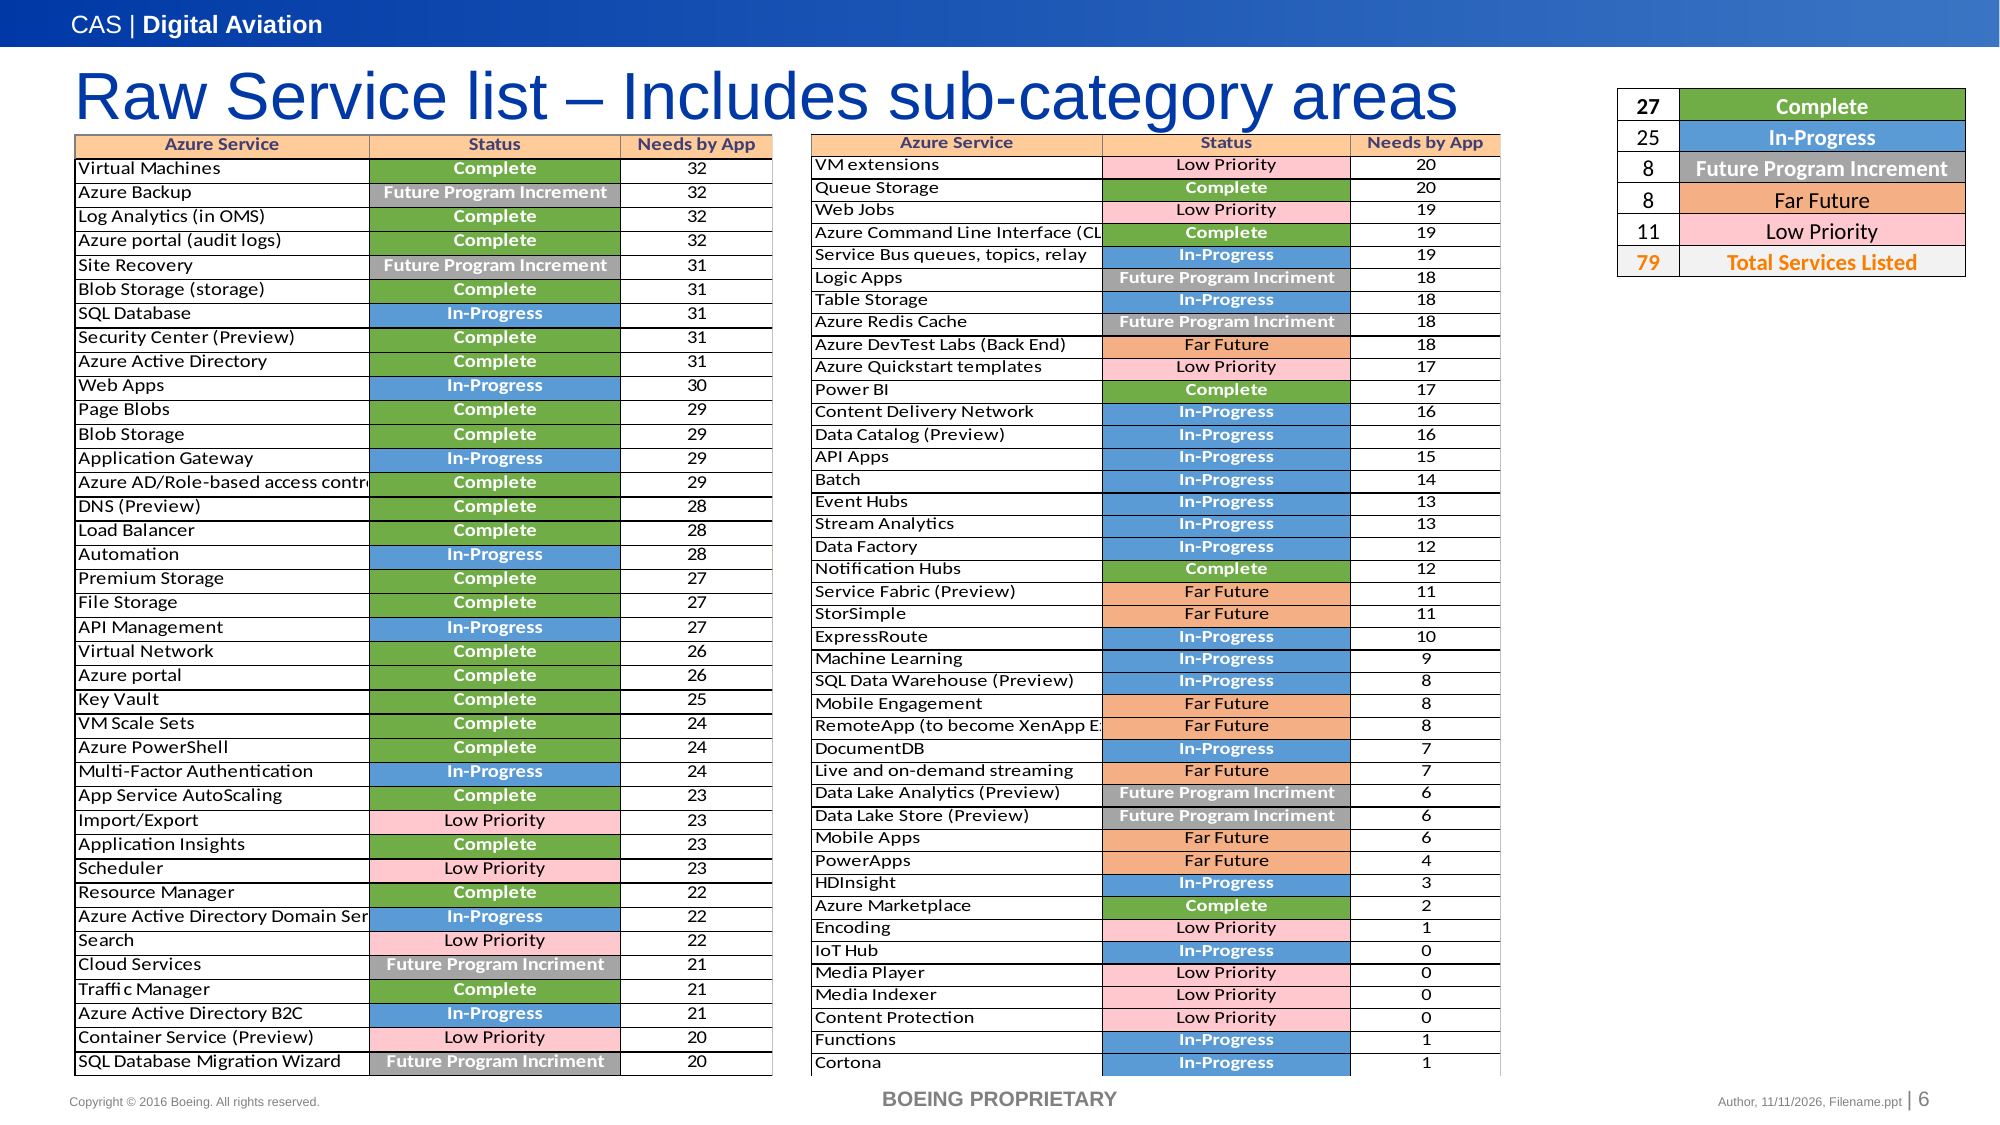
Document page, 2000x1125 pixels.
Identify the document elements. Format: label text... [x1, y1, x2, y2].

table_cell 8 [1618, 152, 1679, 182]
table_cell In-Progress [1680, 121, 1965, 151]
table_header Complete [1680, 89, 1965, 120]
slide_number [1541, 1071, 1932, 1113]
table_cell 11 [1618, 214, 1679, 245]
table_cell Low Priority [1680, 214, 1965, 245]
table_cell Far Future [1680, 183, 1965, 213]
footer BOEING PROPRIETARY [649, 1048, 1350, 1111]
table_cell 8 [1618, 183, 1679, 213]
table_header 27 [1618, 89, 1679, 120]
title Raw Service list – Includes sub-category areas [73, 66, 1926, 134]
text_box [73, 134, 774, 1077]
table_cell Total Services Listed [1680, 246, 1965, 276]
table_cell 25 [1618, 121, 1679, 151]
table_cell Future Program Increment [1680, 152, 1965, 182]
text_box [810, 133, 1502, 1078]
table_cell 79 [1618, 246, 1679, 276]
